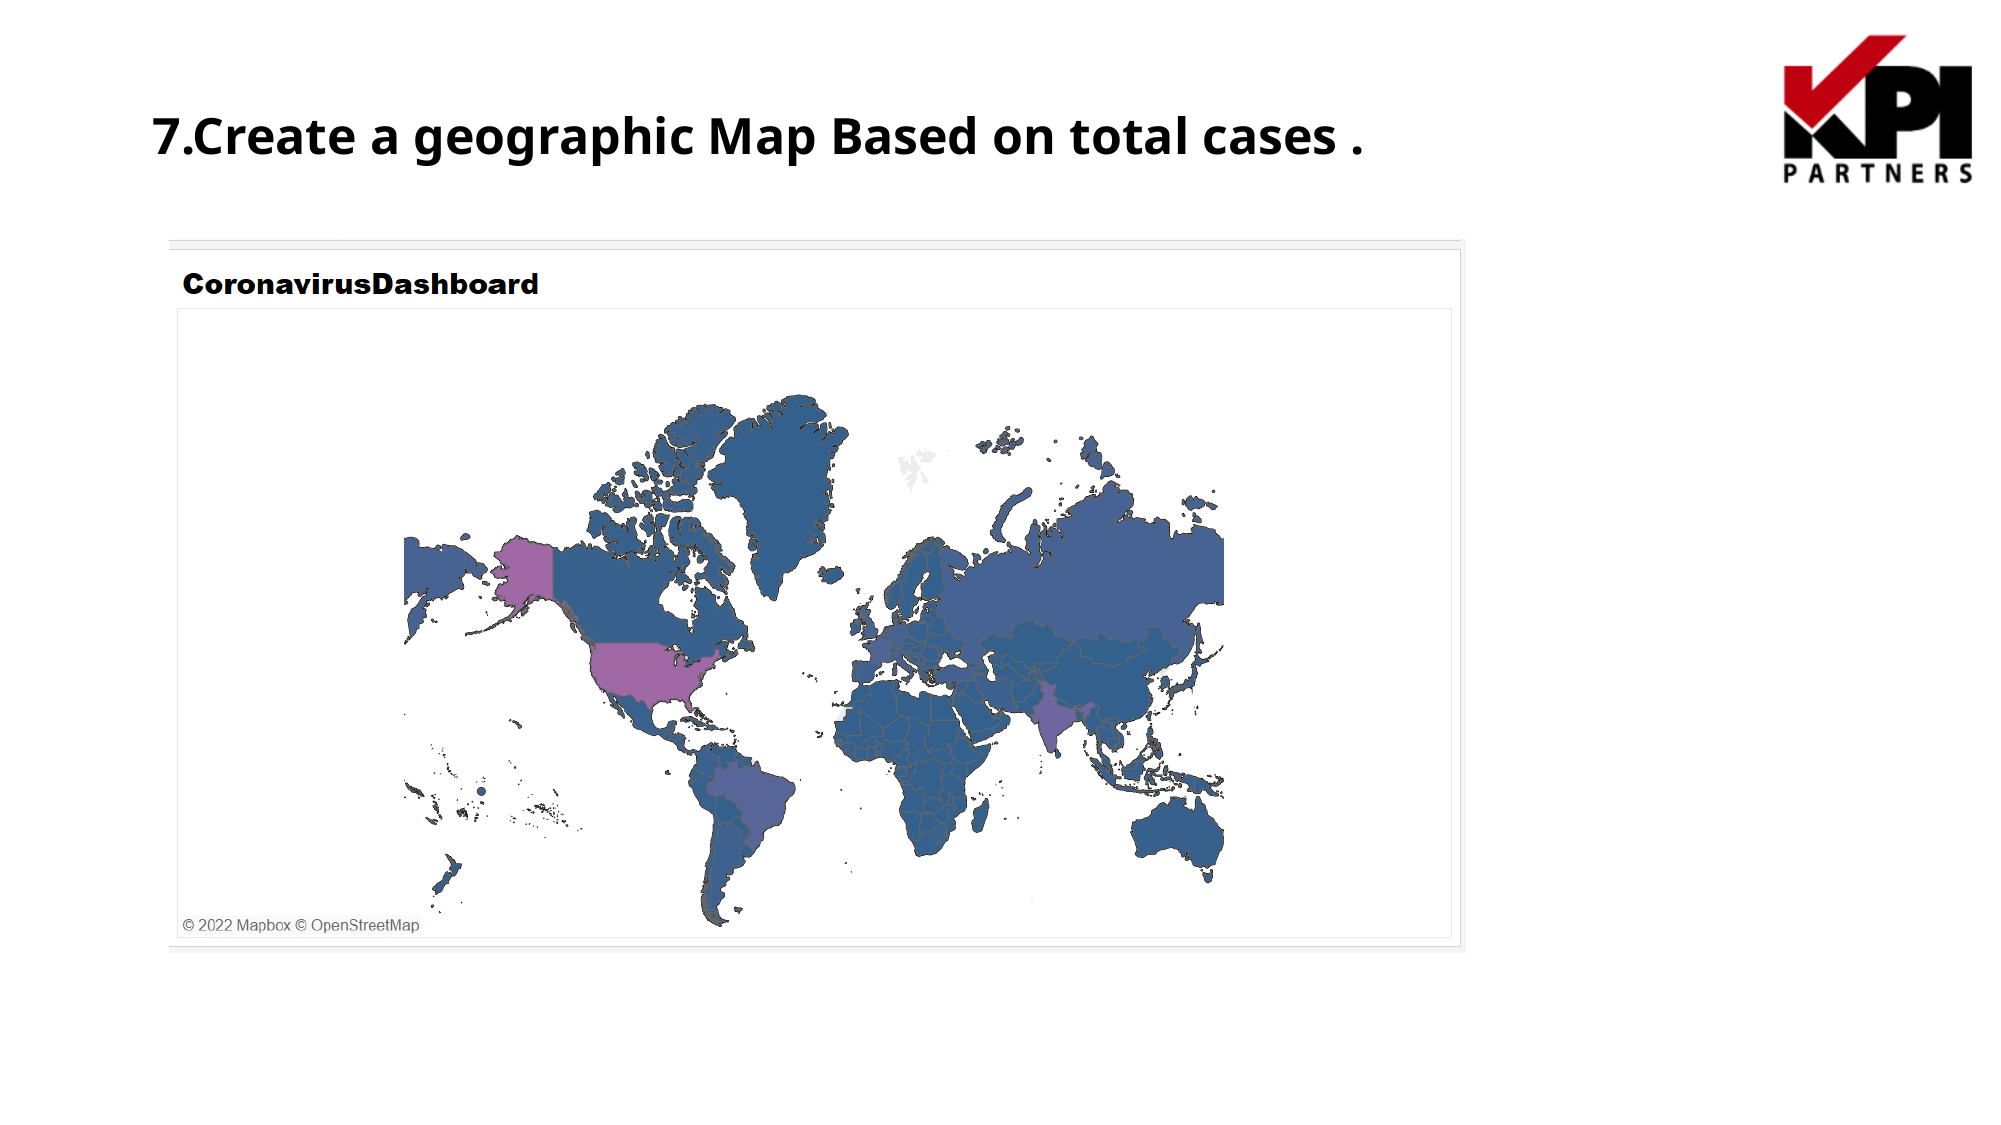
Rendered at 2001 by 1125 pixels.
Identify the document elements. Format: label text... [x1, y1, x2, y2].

picture [1770, 22, 1985, 196]
title 7.Create a geographic Map Based on total cases . [137, 59, 1863, 278]
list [169, 239, 1466, 953]
